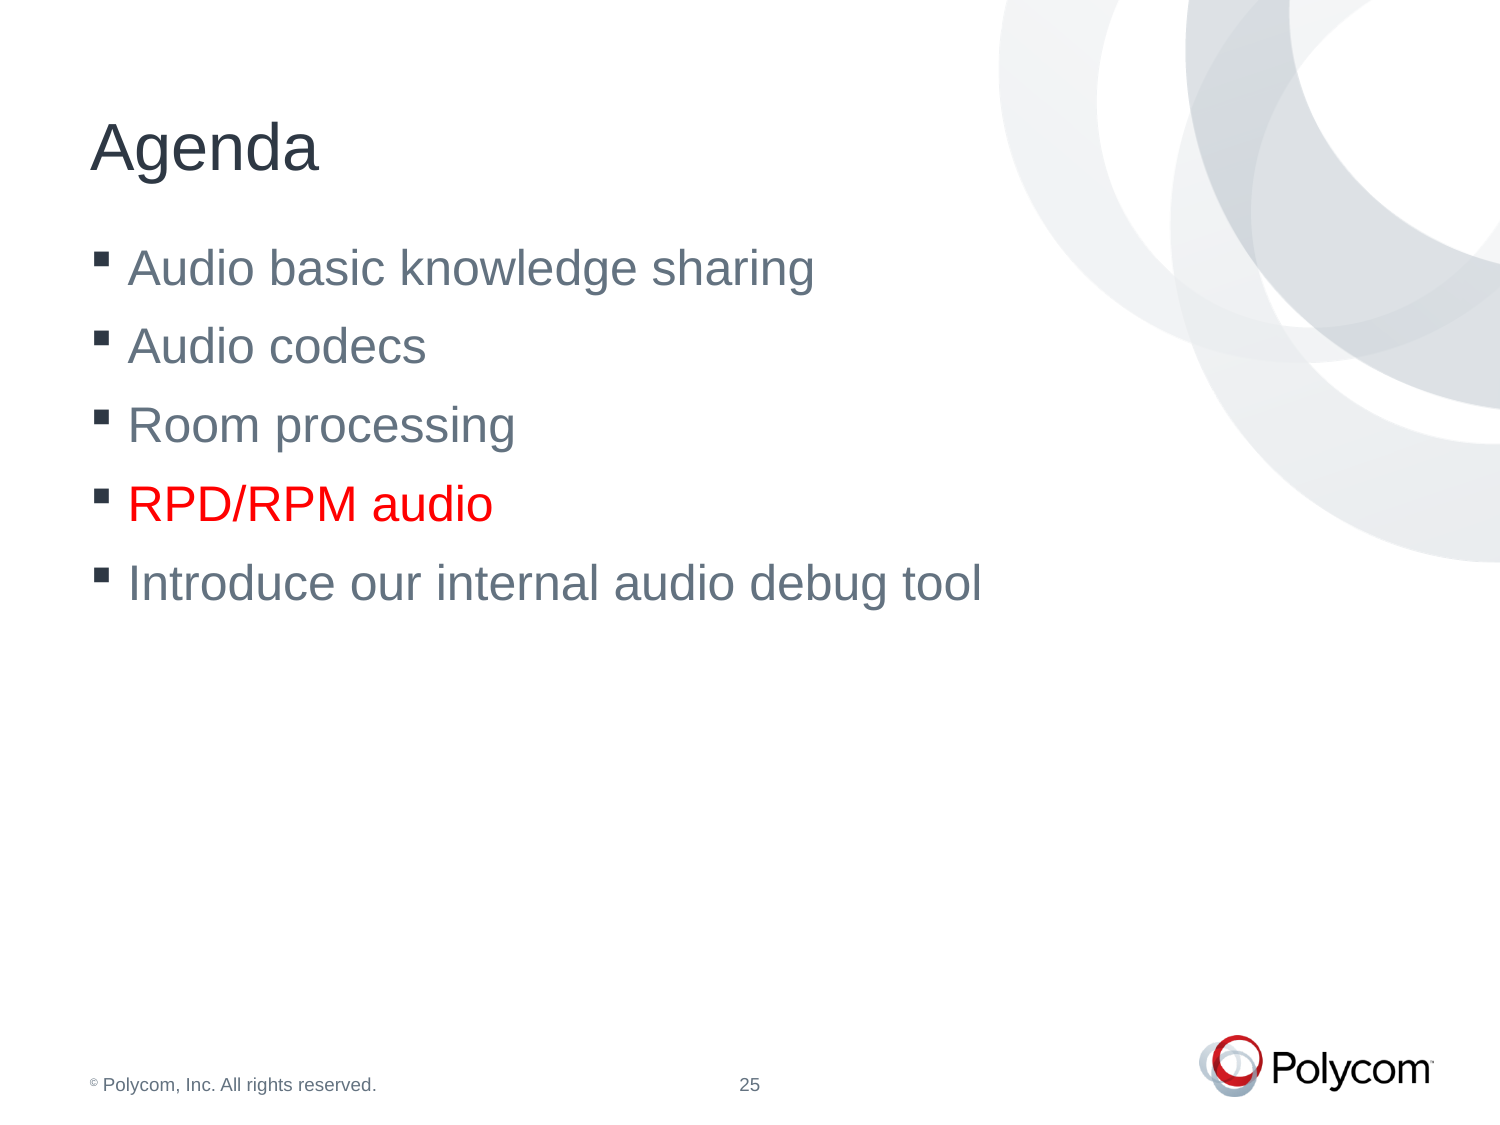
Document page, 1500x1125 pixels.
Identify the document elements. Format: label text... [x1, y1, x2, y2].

list Audio basic knowledge sharing Audio codecs Room processing RPD/RPM audio Introduce our internal audio debug tool [75, 234, 1425, 1002]
picture [1199, 1035, 1434, 1097]
title Agenda [75, 87, 1425, 193]
